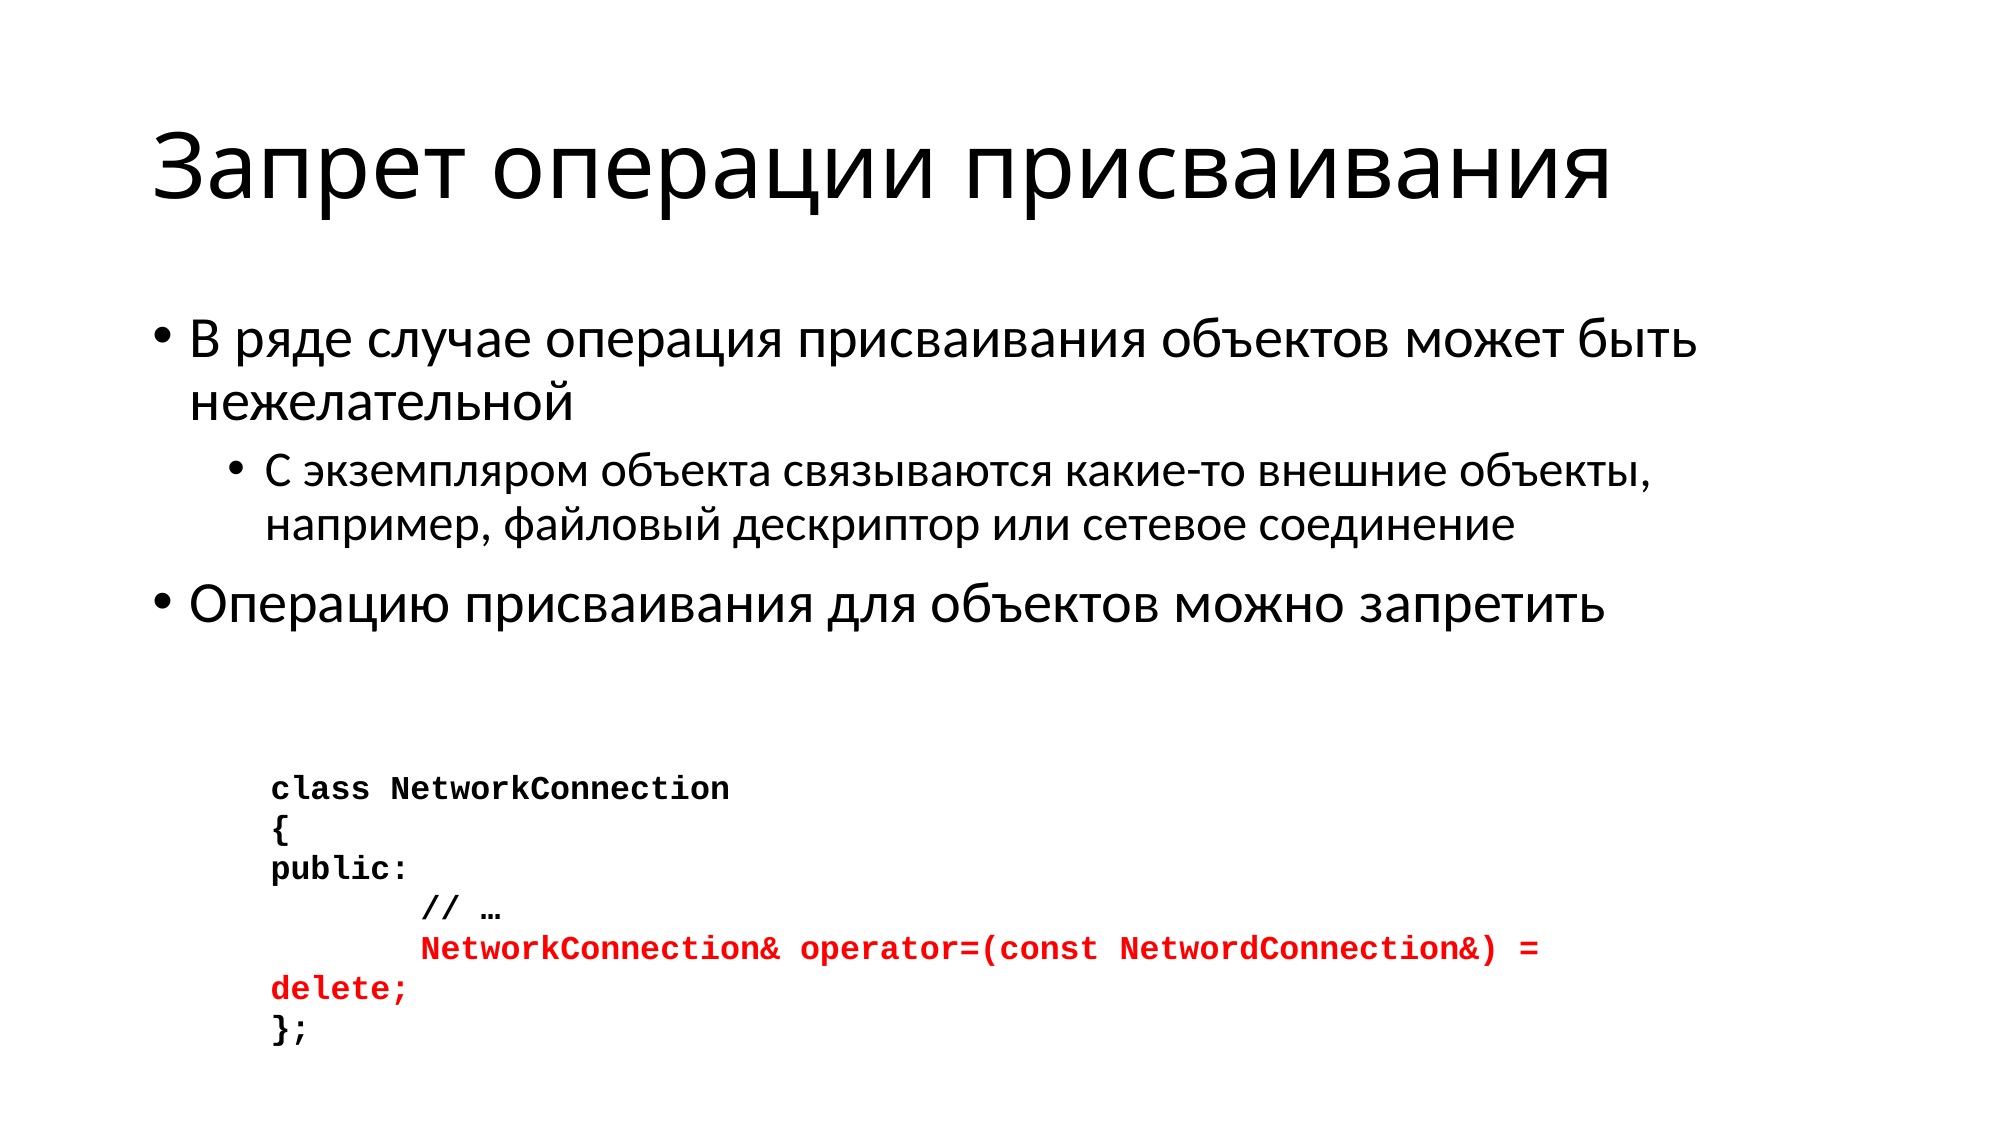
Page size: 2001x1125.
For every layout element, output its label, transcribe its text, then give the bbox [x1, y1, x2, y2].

list В ряде случае операция присваивания объектов может быть нежелательной С экземпляром объекта связываются какие-то внешние объекты, например, файловый дескриптор или сетевое соединение Операцию присваивания для объектов можно запретить [137, 299, 1863, 1014]
text_box class NetworkConnection { public: // … NetworkConnection& operator=(const NetwordConnection&) = delete; }; [255, 759, 1686, 1054]
title Запрет операции присваивания [137, 59, 1863, 278]
